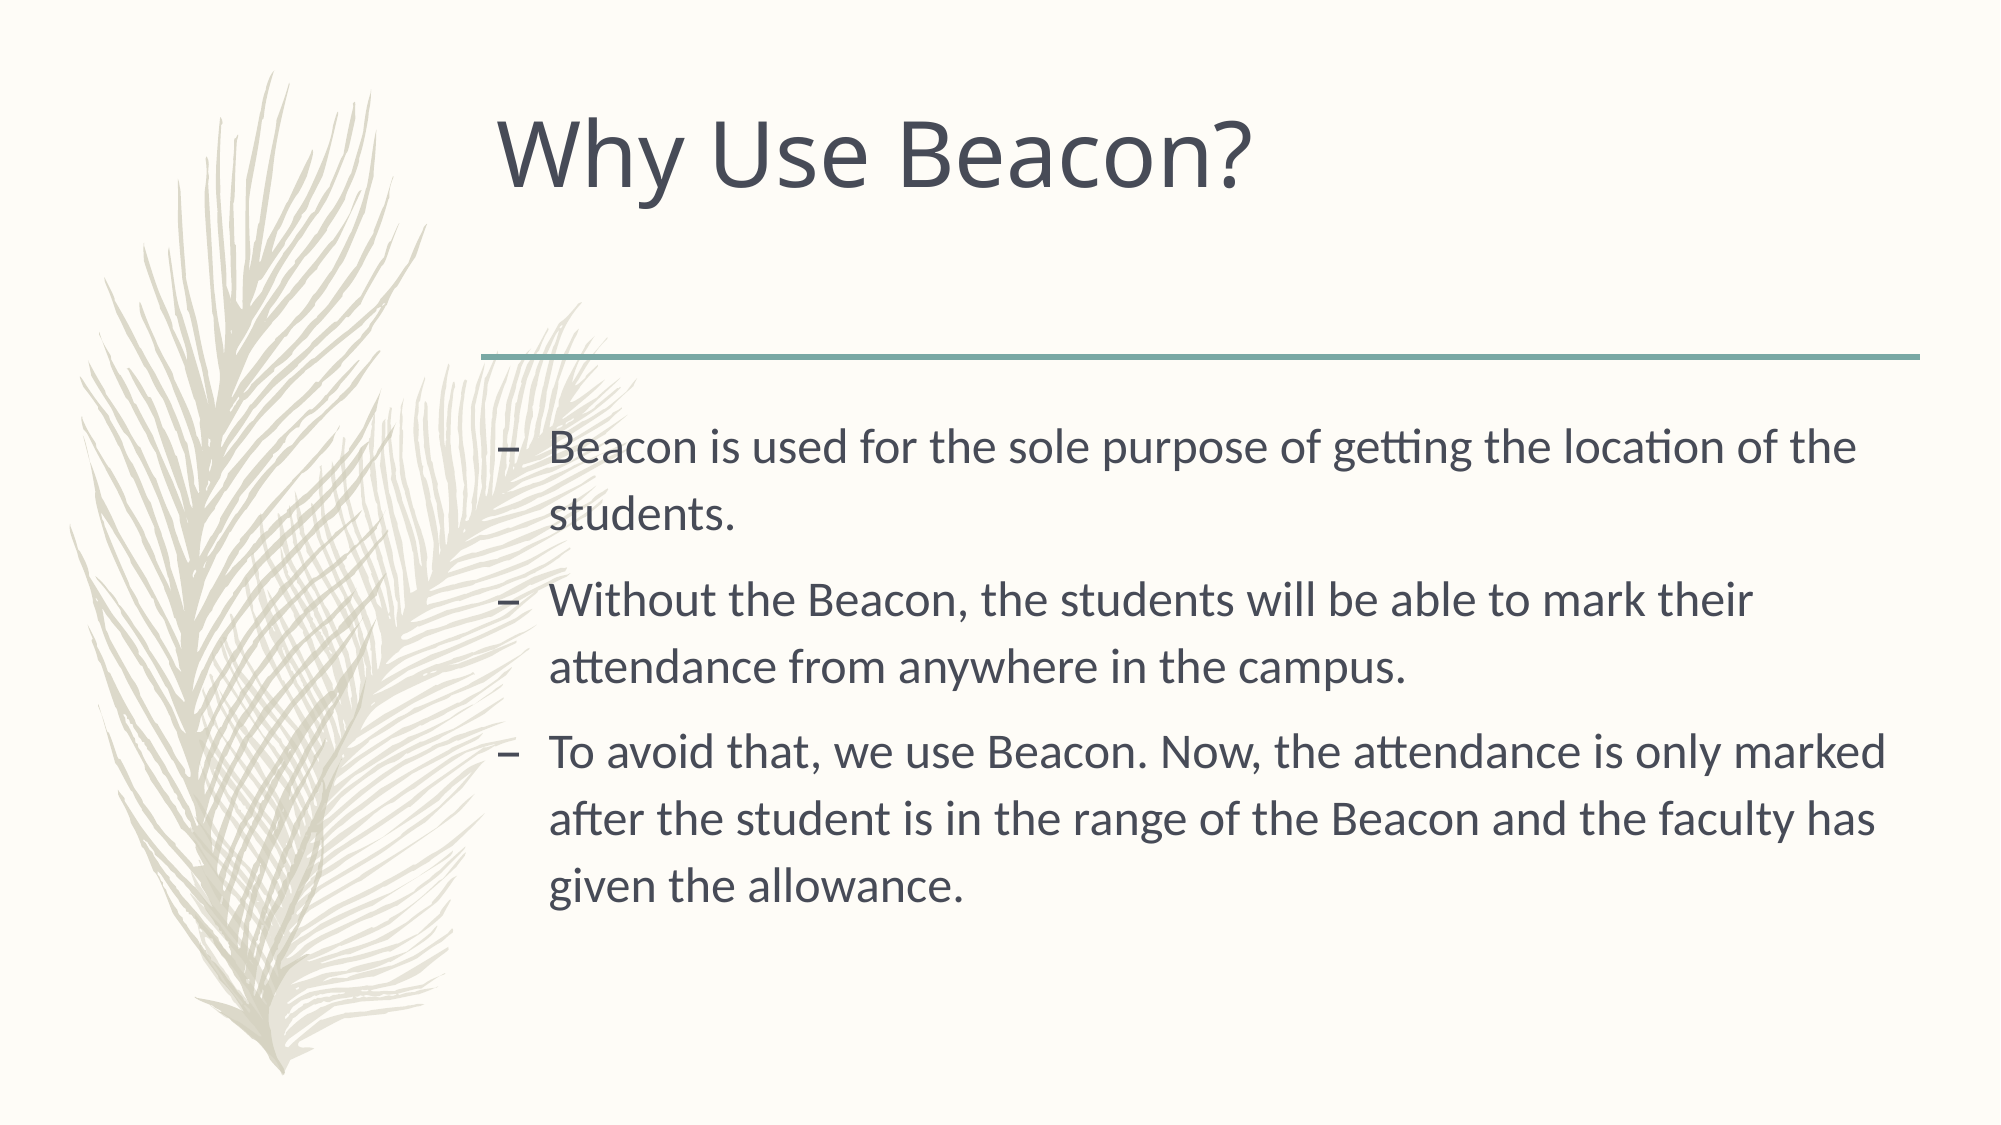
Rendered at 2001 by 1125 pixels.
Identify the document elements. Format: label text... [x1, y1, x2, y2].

list Beacon is used for the sole purpose of getting the location of the students. Without the Beacon, the students will be able to mark their attendance from anywhere in the campus. To avoid that, we use Beacon. Now, the attendance is only marked after the student is in the range of the Beacon and the faculty has given the allowance. [481, 399, 1920, 999]
title Why Use Beacon? [481, 93, 1920, 350]
